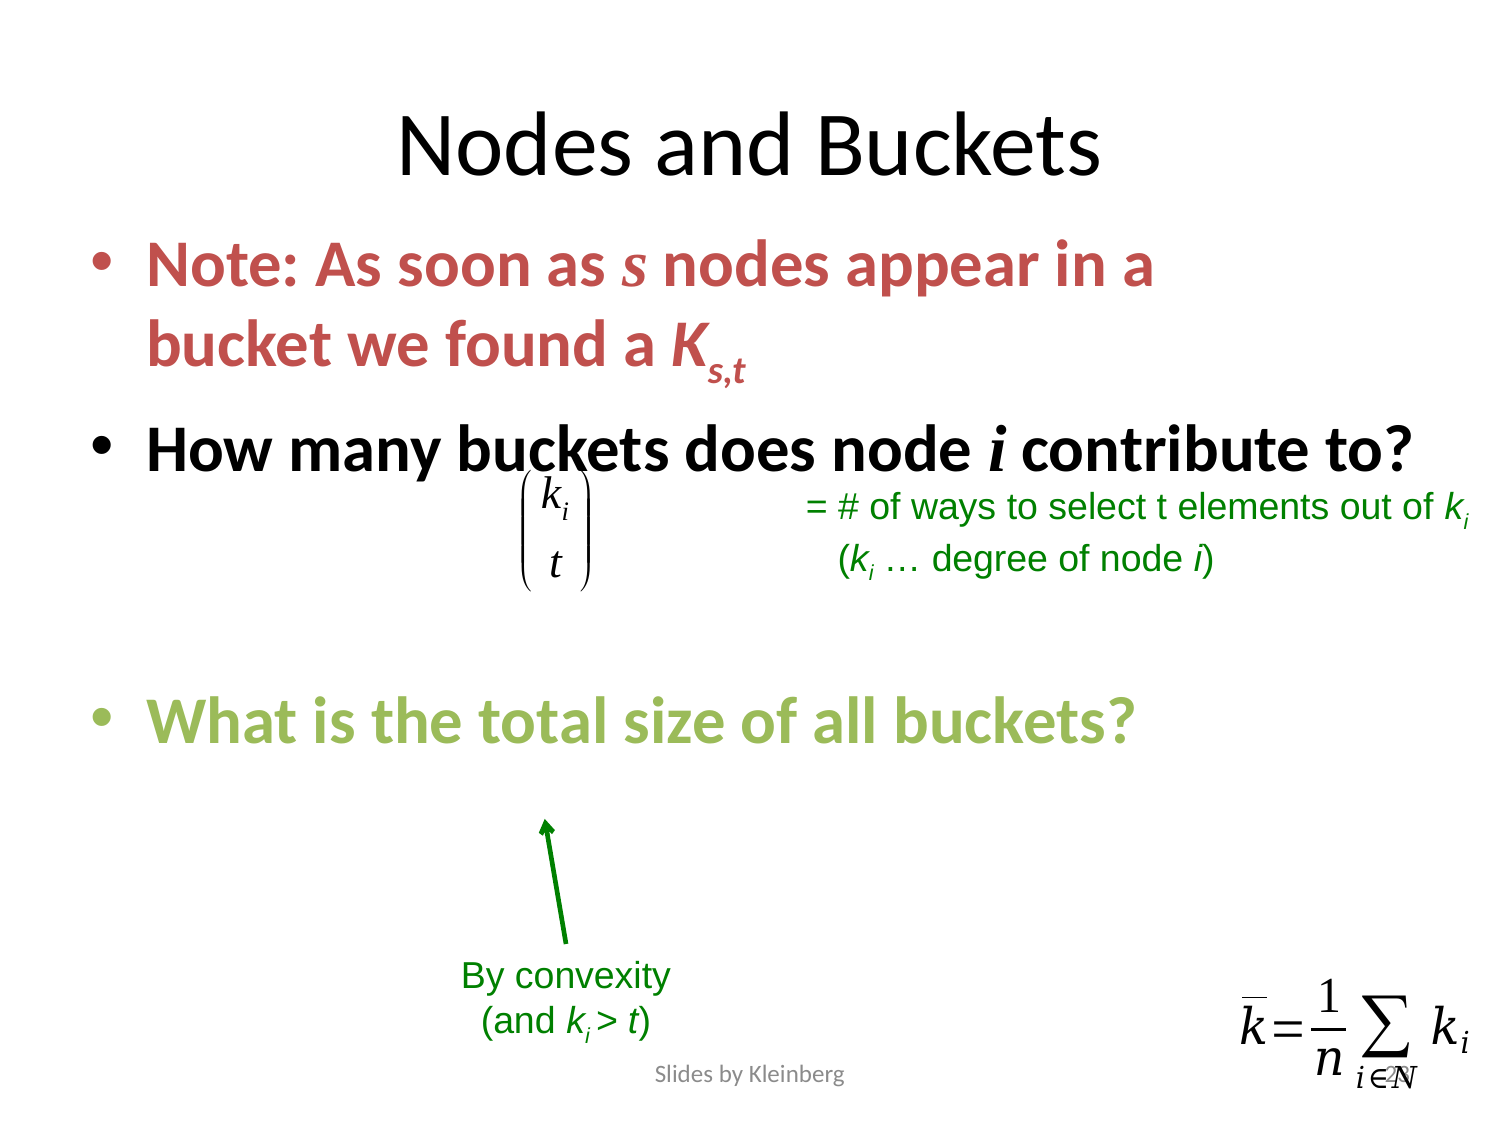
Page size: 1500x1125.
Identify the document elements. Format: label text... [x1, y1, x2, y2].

text_box By convexity (and ki > t) [446, 943, 686, 1055]
title Nodes and Buckets [75, 45, 1425, 233]
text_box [544, 818, 567, 945]
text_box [512, 462, 605, 601]
slide_number 23 [1074, 1042, 1425, 1103]
footer Slides by Kleinberg [512, 1042, 988, 1103]
text_box = # of ways to select t elements out of ki (ki … degree of node i) [791, 474, 1484, 592]
